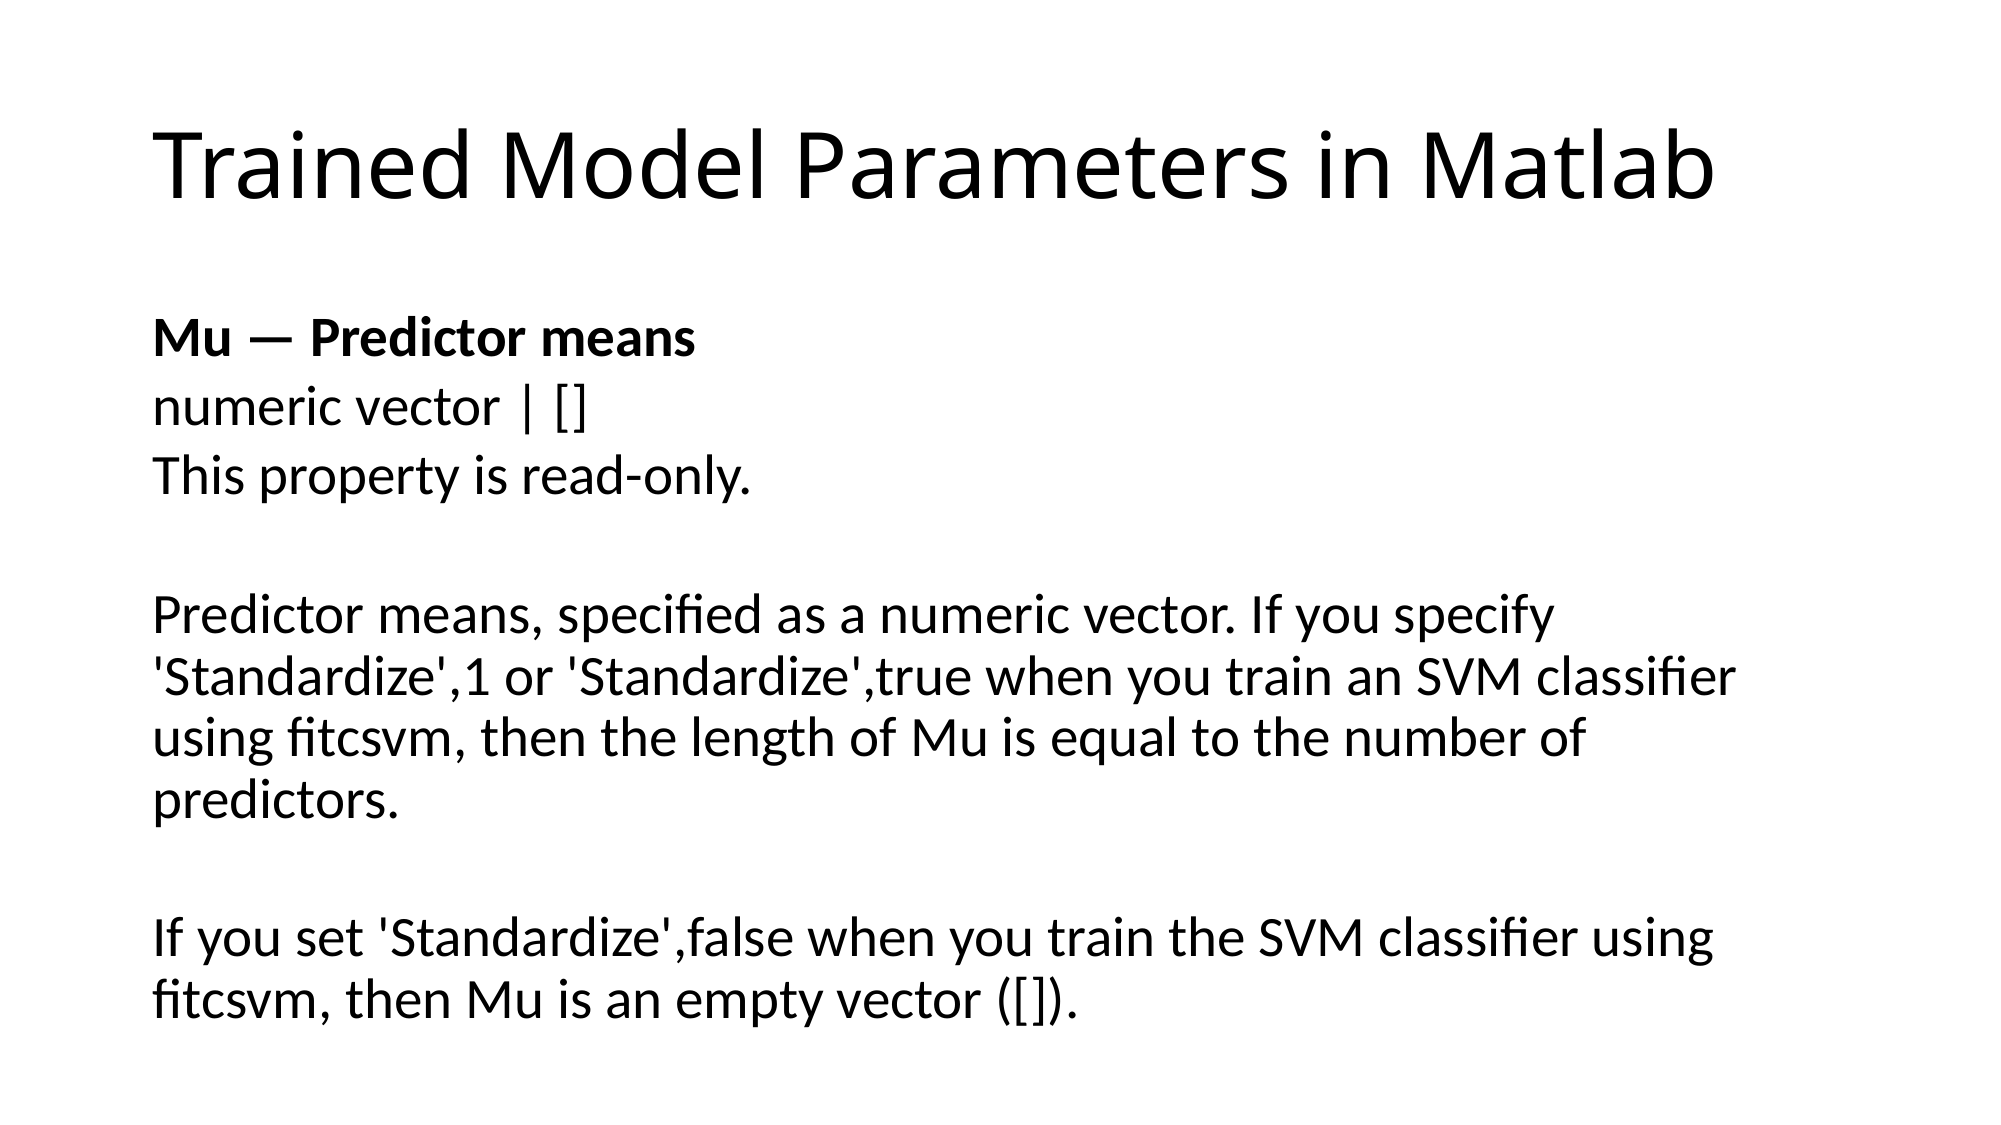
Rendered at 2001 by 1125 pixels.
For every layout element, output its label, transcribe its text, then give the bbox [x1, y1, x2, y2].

title Trained Model Parameters in Matlab [137, 59, 1863, 278]
list Mu — Predictor means numeric vector | [] This property is read-only. Predictor means, specified as a numeric vector. If you specify 'Standardize',1 or 'Standardize',true when you train an SVM classifier using fitcsvm, then the length of Mu is equal to the number of predictors. If you set 'Standardize',false when you train the SVM classifier using fitcsvm, then Mu is an empty vector ([]). [137, 299, 1863, 1039]
